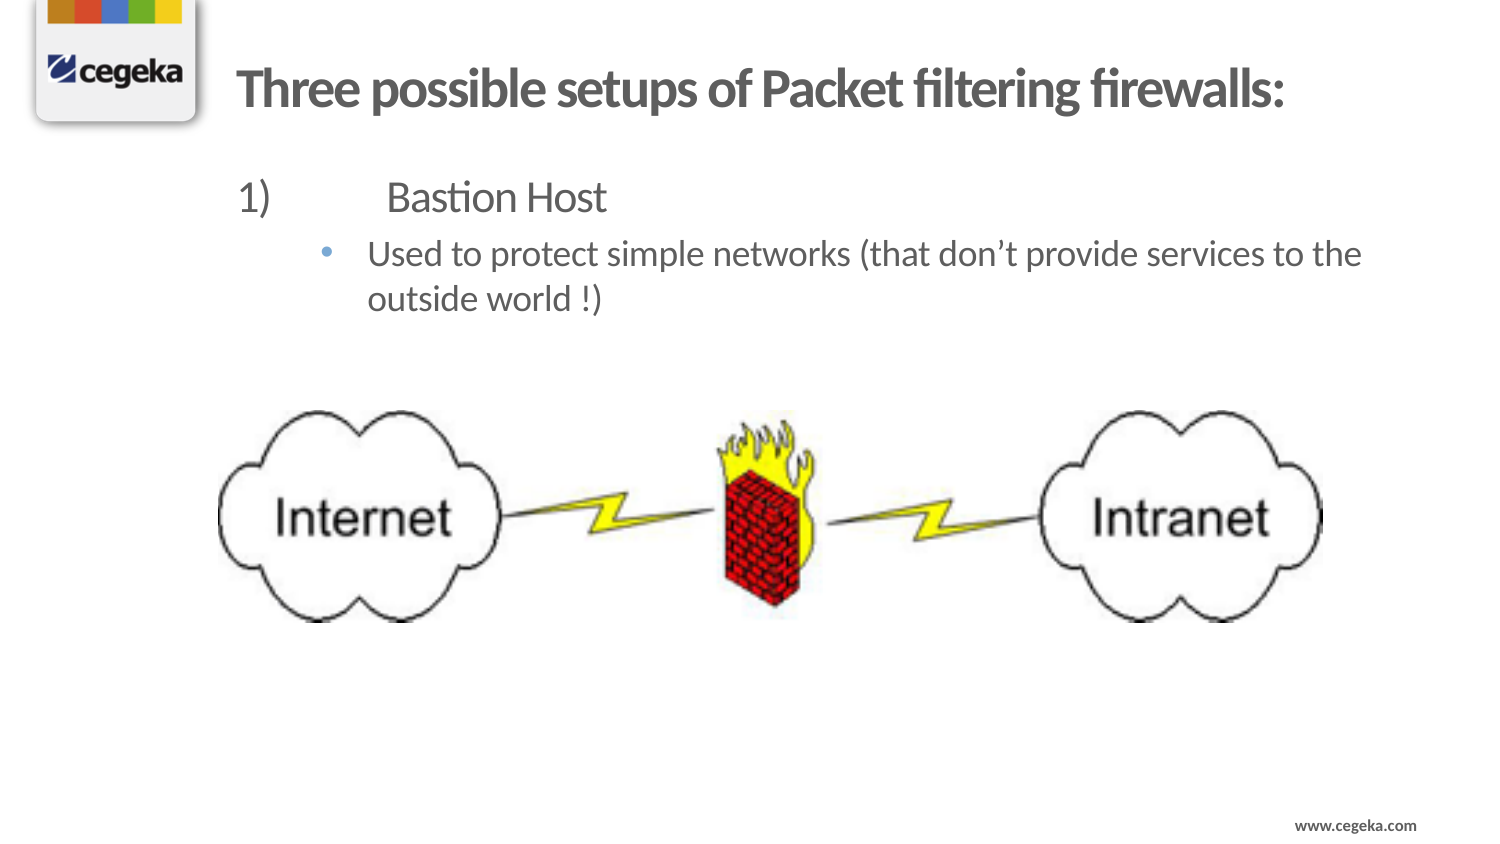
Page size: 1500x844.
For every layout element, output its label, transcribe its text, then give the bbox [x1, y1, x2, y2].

title Three possible setups of Packet filtering firewalls: [236, 0, 1414, 120]
picture [218, 409, 1324, 623]
list 1) Bastion Host Used to protect simple networks (that don’t provide services to the outside world !) [236, 166, 1414, 446]
picture [19, 0, 212, 136]
